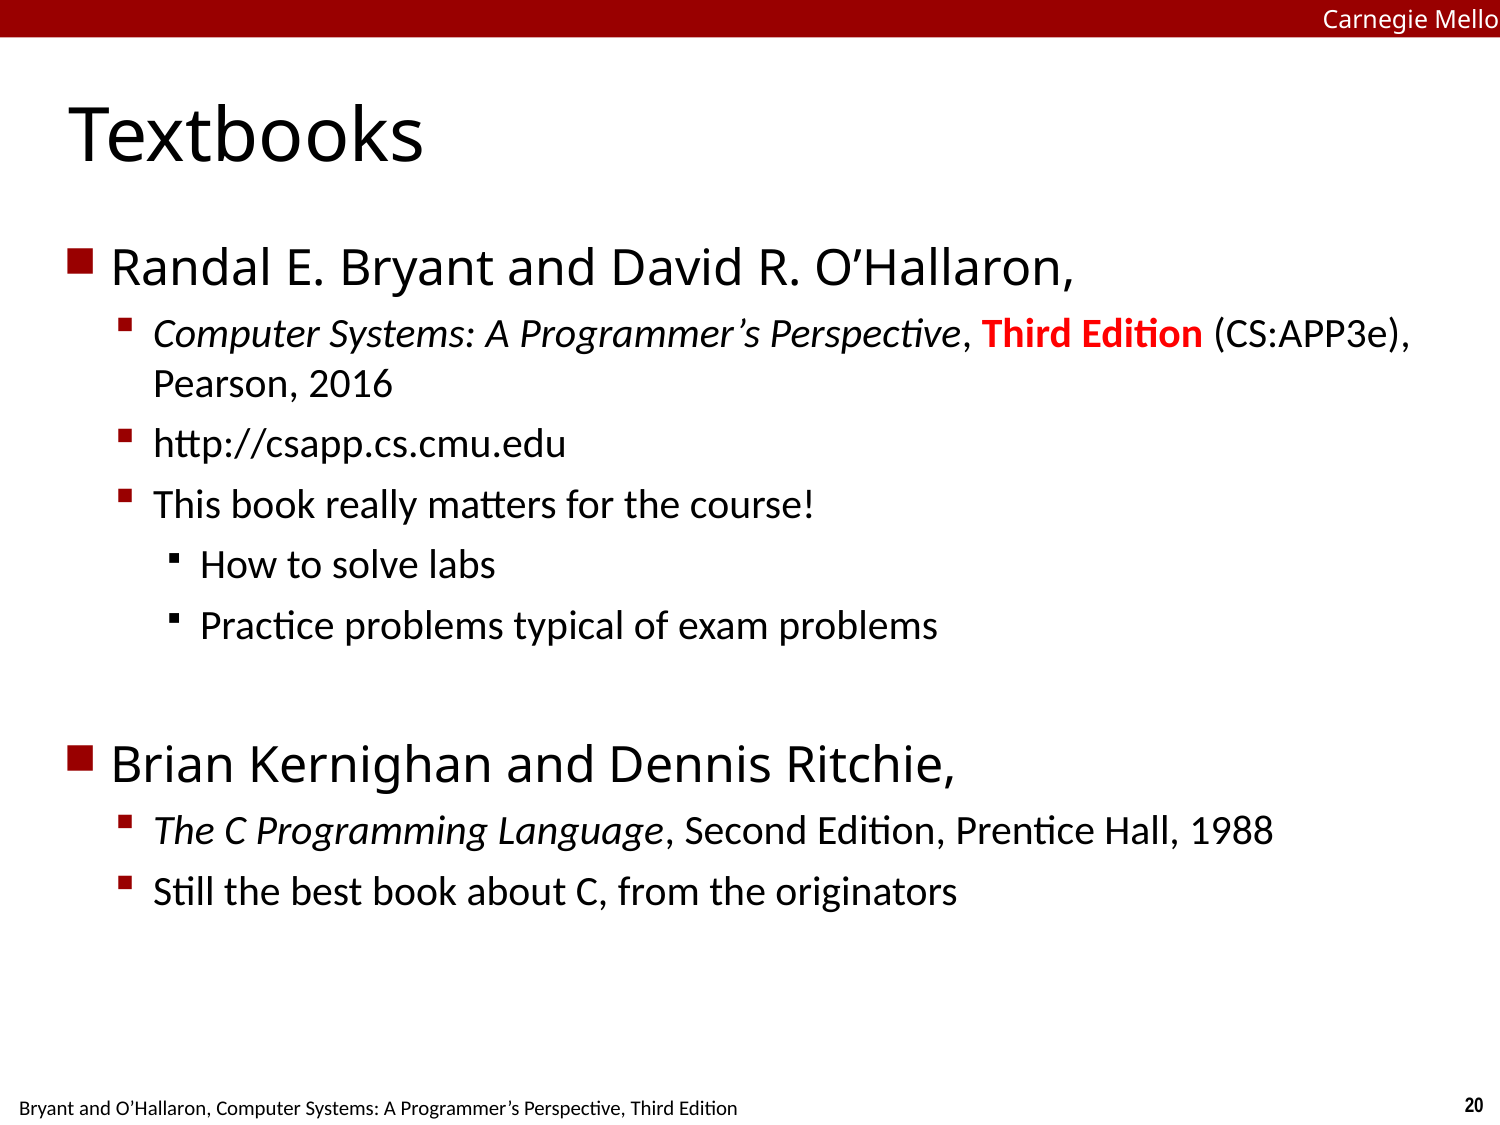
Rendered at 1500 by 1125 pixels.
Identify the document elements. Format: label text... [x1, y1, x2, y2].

title Textbooks [62, 41, 1438, 222]
list Randal E. Bryant and David R. O’Hallaron, Computer Systems: A Programmer’s Perspective, Third Edition (CS:APP3e), Pearson, 2016 http://csapp.cs.cmu.edu This book really matters for the course! How to solve labs Practice problems typical of exam problems Brian Kernighan and Dennis Ritchie, The C Programming Language, Second Edition, Prentice Hall, 1988 Still the best book about C, from the originators [62, 228, 1438, 1122]
text_box [0, 0, 1500, 38]
text_box Carnegie Mellon [1322, 3, 1500, 33]
